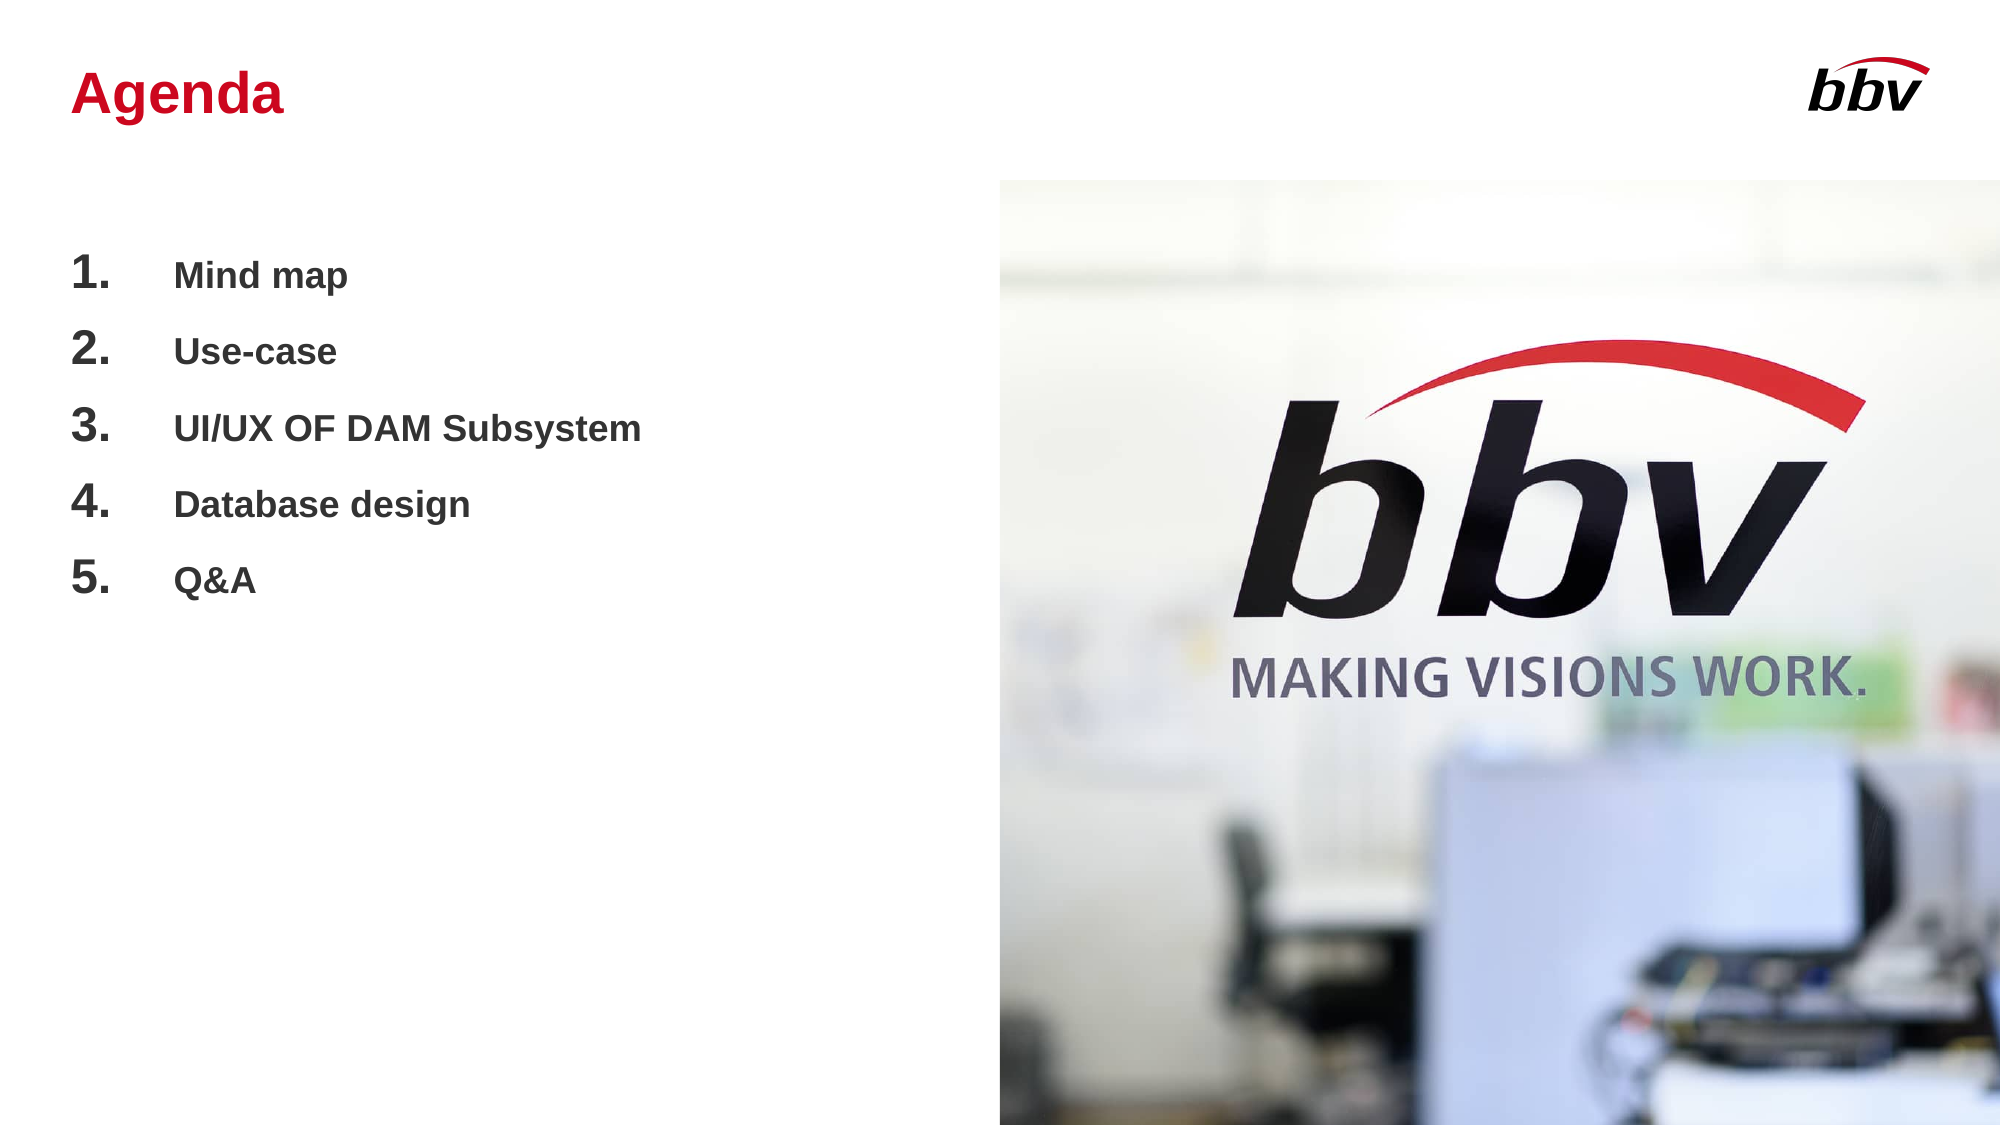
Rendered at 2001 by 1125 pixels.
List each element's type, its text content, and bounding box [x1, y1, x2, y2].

list Mind map Use-case UI/UX OF DAM Subsystem Database design Q&A [70, 250, 930, 1055]
picture [999, 179, 2000, 1125]
picture [1808, 57, 1930, 111]
title Agenda [70, 0, 1666, 181]
